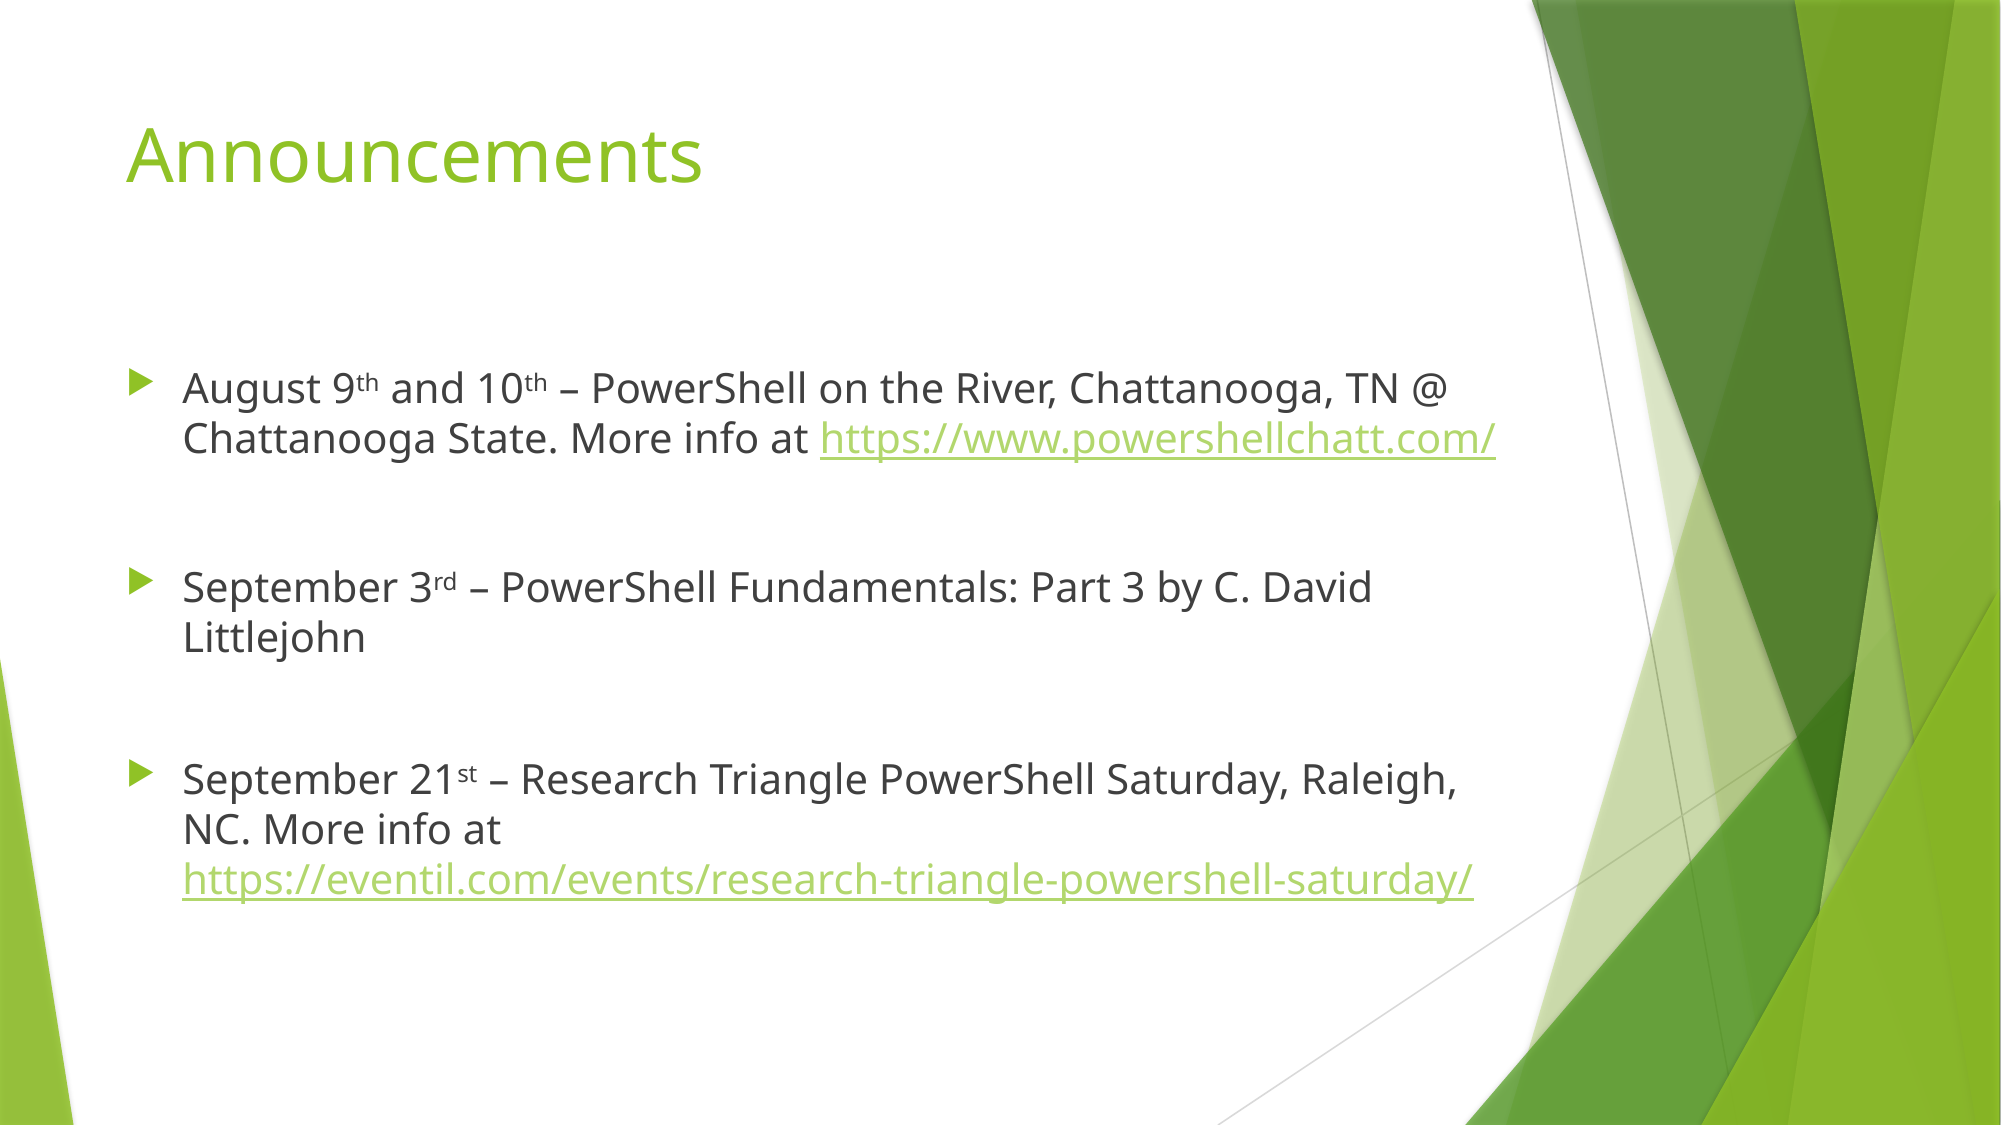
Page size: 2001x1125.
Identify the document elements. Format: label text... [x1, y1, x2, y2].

title Announcements [111, 99, 1522, 317]
list August 9th and 10th – PowerShell on the River, Chattanooga, TN @ Chattanooga State. More info at https://www.powershellchatt.com/ September 3rd – PowerShell Fundamentals: Part 3 by C. David Littlejohn September 21st – Research Triangle PowerShell Saturday, Raleigh, NC. More info at https://eventil.com/events/research-triangle-powershell-saturday/ [111, 354, 1522, 992]
